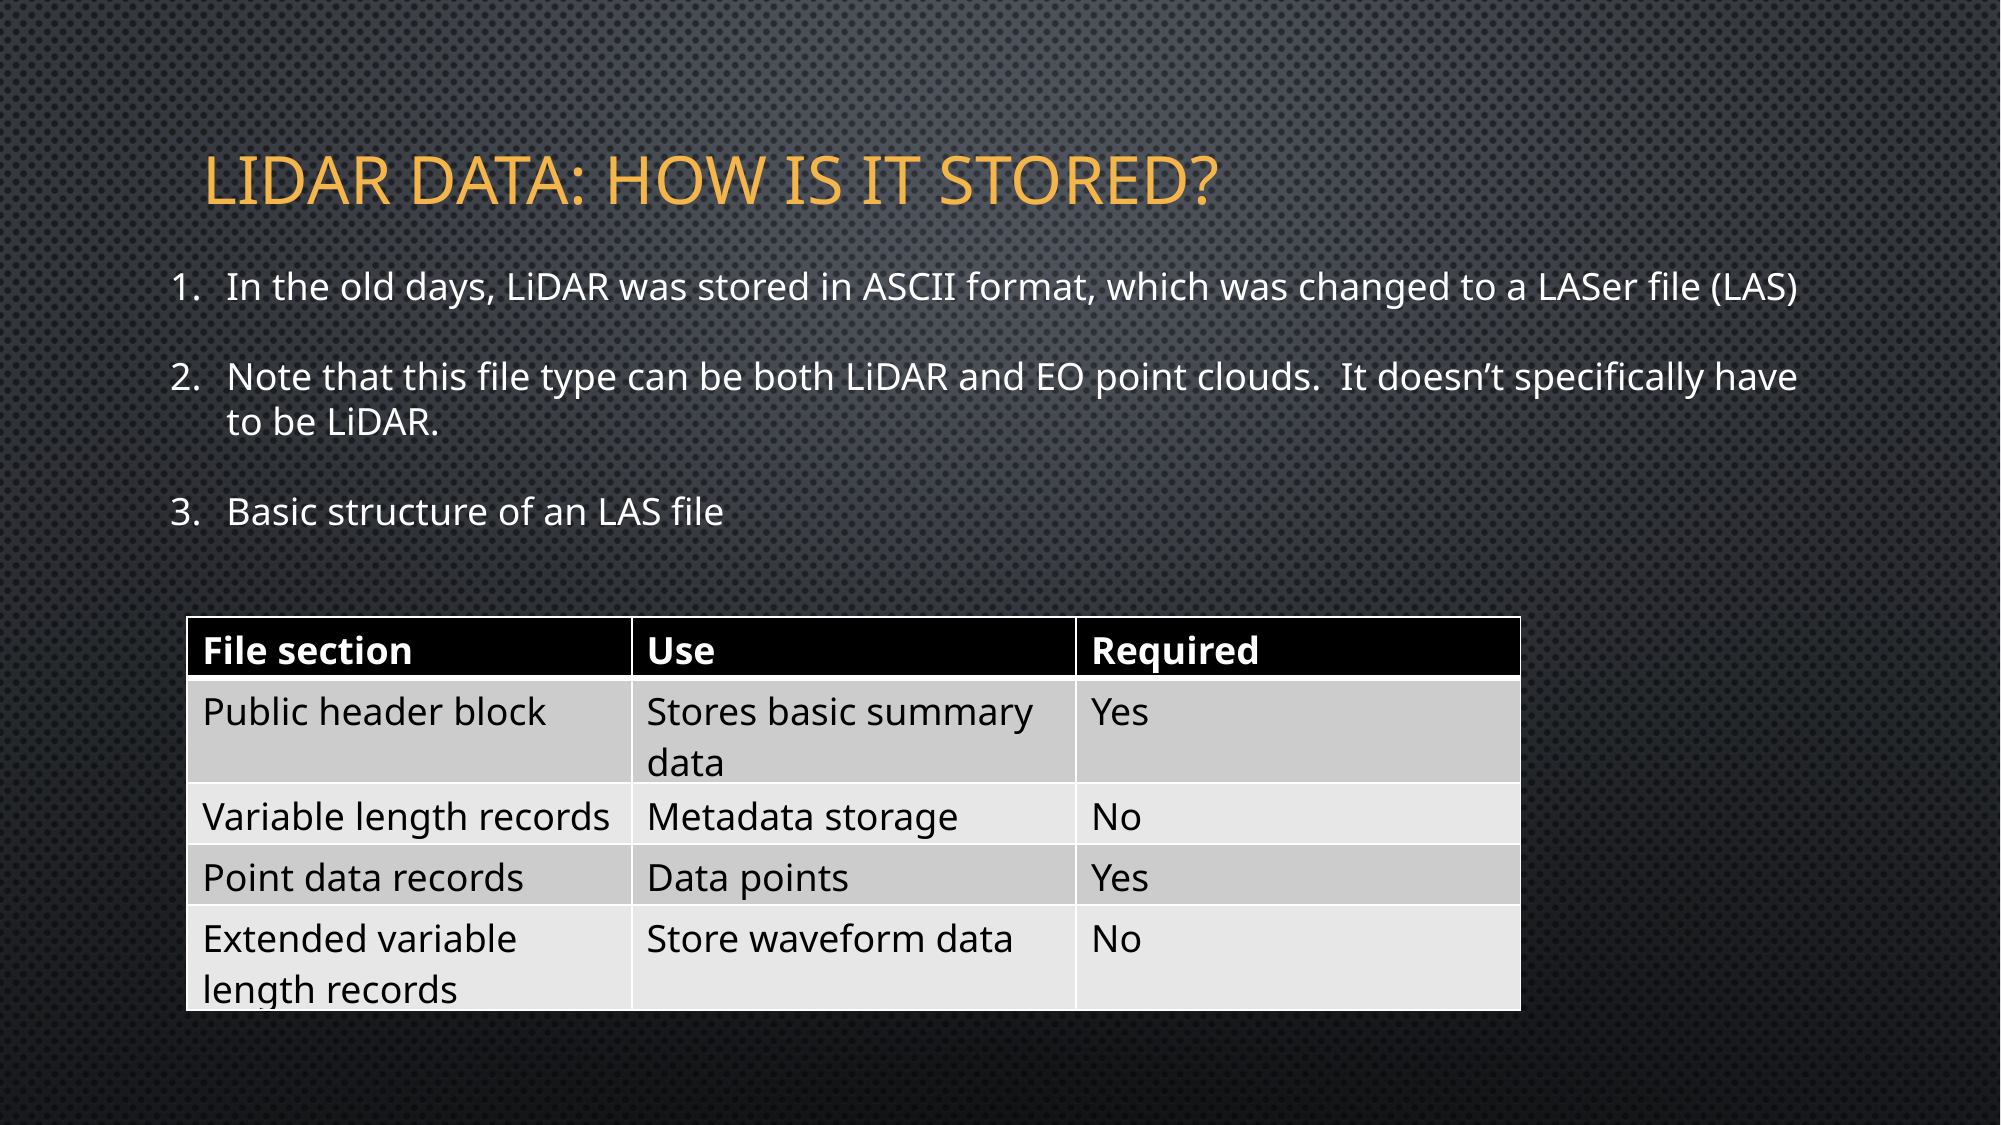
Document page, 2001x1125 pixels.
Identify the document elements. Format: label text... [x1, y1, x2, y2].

table_header File section [188, 618, 631, 675]
text_box In the old days, LiDAR was stored in ASCII format, which was changed to a LASer file (LAS) Note that this file type can be both LiDAR and EO point clouds. It doesn’t specifically have to be LiDAR. Basic structure of an LAS file [155, 255, 1844, 631]
table_cell Point data records [188, 845, 631, 904]
table_cell Metadata storage [633, 784, 1075, 843]
table_cell Yes [1077, 681, 1520, 782]
table_cell Extended variable length records [188, 906, 631, 1009]
table_cell Yes [1077, 845, 1520, 904]
table_cell No [1077, 784, 1520, 843]
title Lidar data: how is it stored? [187, 99, 1813, 255]
table_cell Public header block [188, 681, 631, 782]
table_cell Store waveform data [633, 906, 1075, 1009]
table_cell Stores basic summary data [633, 681, 1075, 782]
table_header Use [633, 618, 1075, 675]
table_cell No [1077, 906, 1520, 1009]
table_cell Data points [633, 845, 1075, 904]
table_header Required [1077, 618, 1520, 675]
table_cell Variable length records [188, 784, 631, 843]
